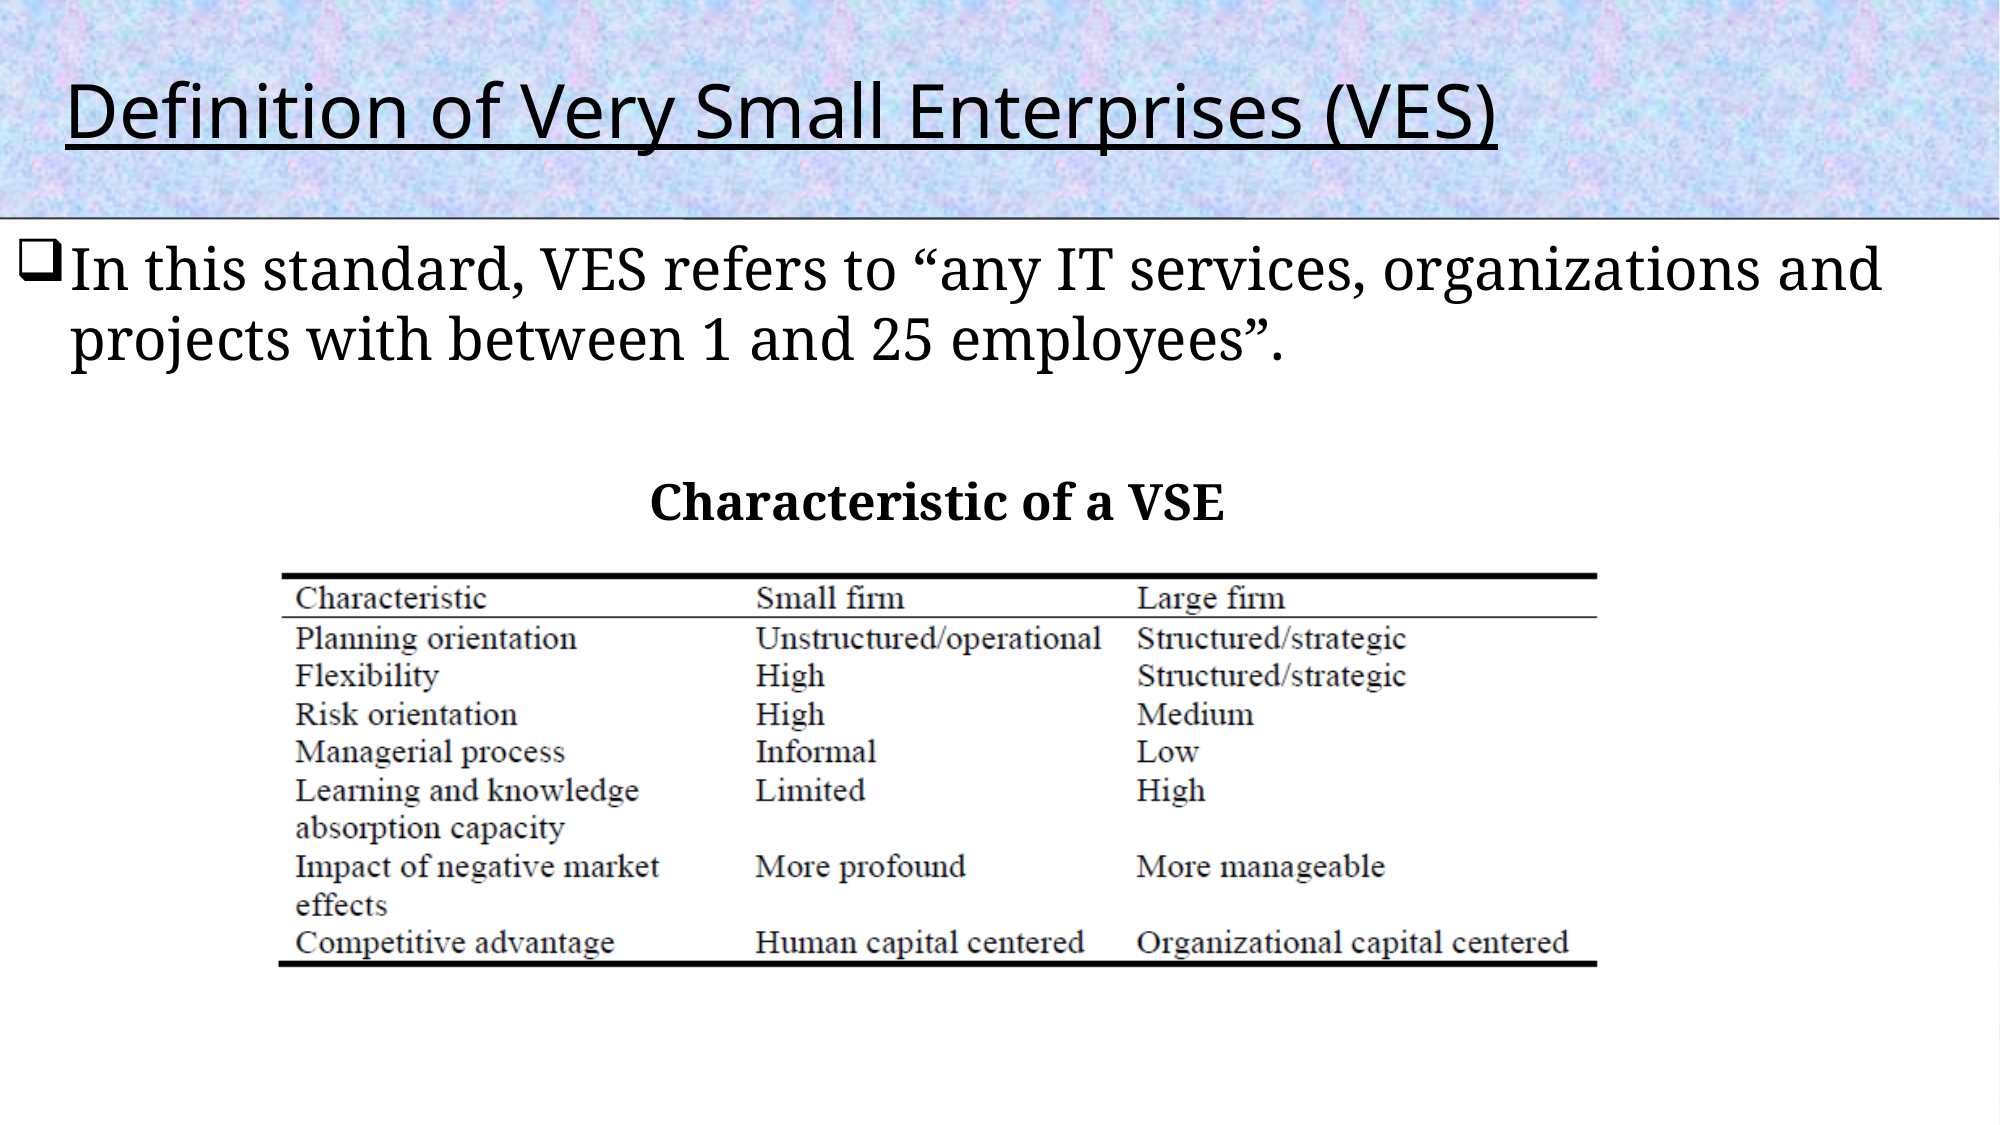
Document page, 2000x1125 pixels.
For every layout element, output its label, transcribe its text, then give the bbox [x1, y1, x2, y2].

picture [0, 0, 2000, 217]
text_box Characteristic of a VSE [287, 441, 1588, 559]
text_box Definition of Very Small Enterprises (VES) [49, 50, 1950, 168]
picture [274, 567, 1625, 976]
text_box In this standard, VES refers to “any IT services, organizations and projects with between 1 and 25 employees”. [0, 224, 1975, 380]
